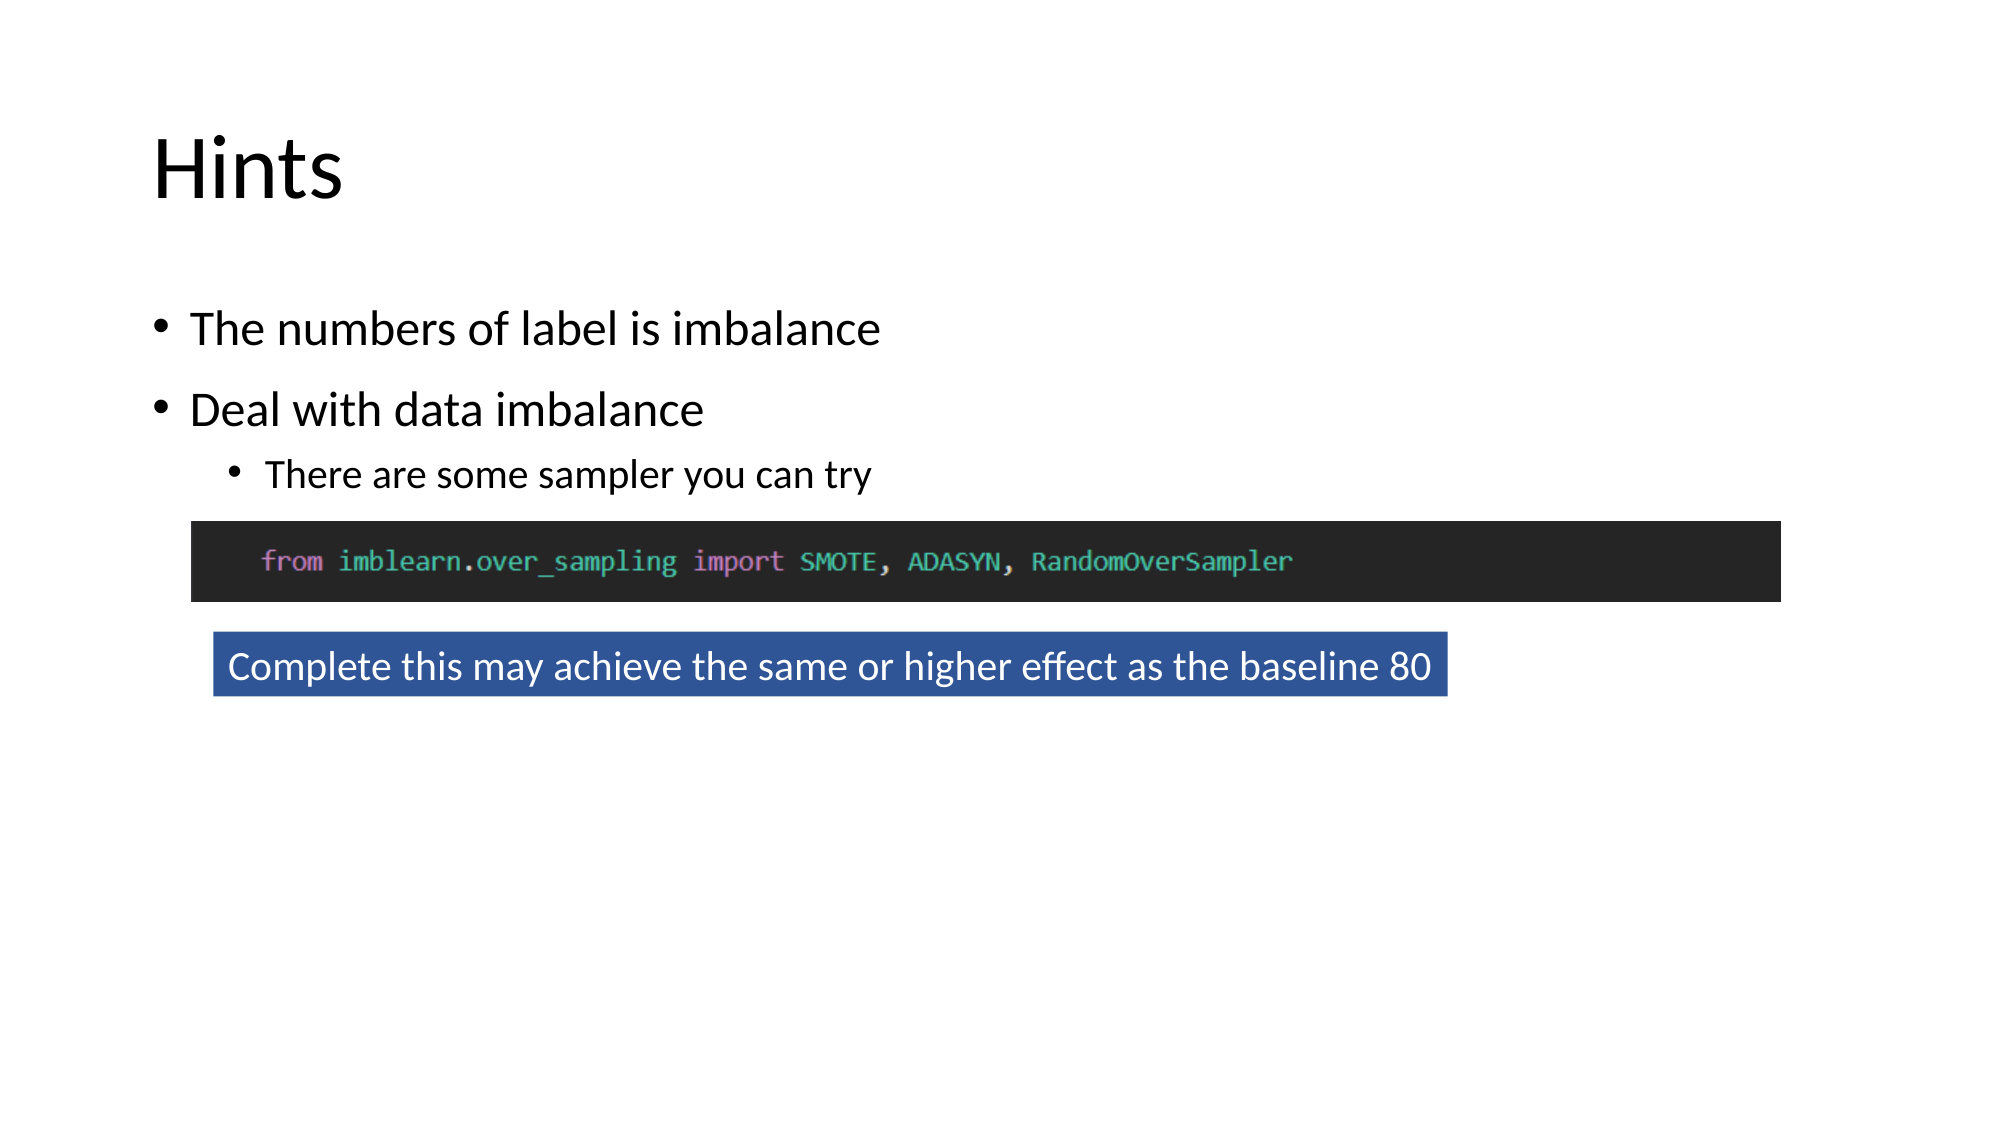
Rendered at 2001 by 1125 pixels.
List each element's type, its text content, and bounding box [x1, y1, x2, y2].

list The numbers of label is imbalance Deal with data imbalance There are some sampler you can try [137, 287, 1863, 1002]
text_box Complete this may achieve the same or higher effect as the baseline 80 [213, 631, 1448, 697]
picture [191, 521, 1781, 602]
title Hints [137, 59, 1863, 278]
